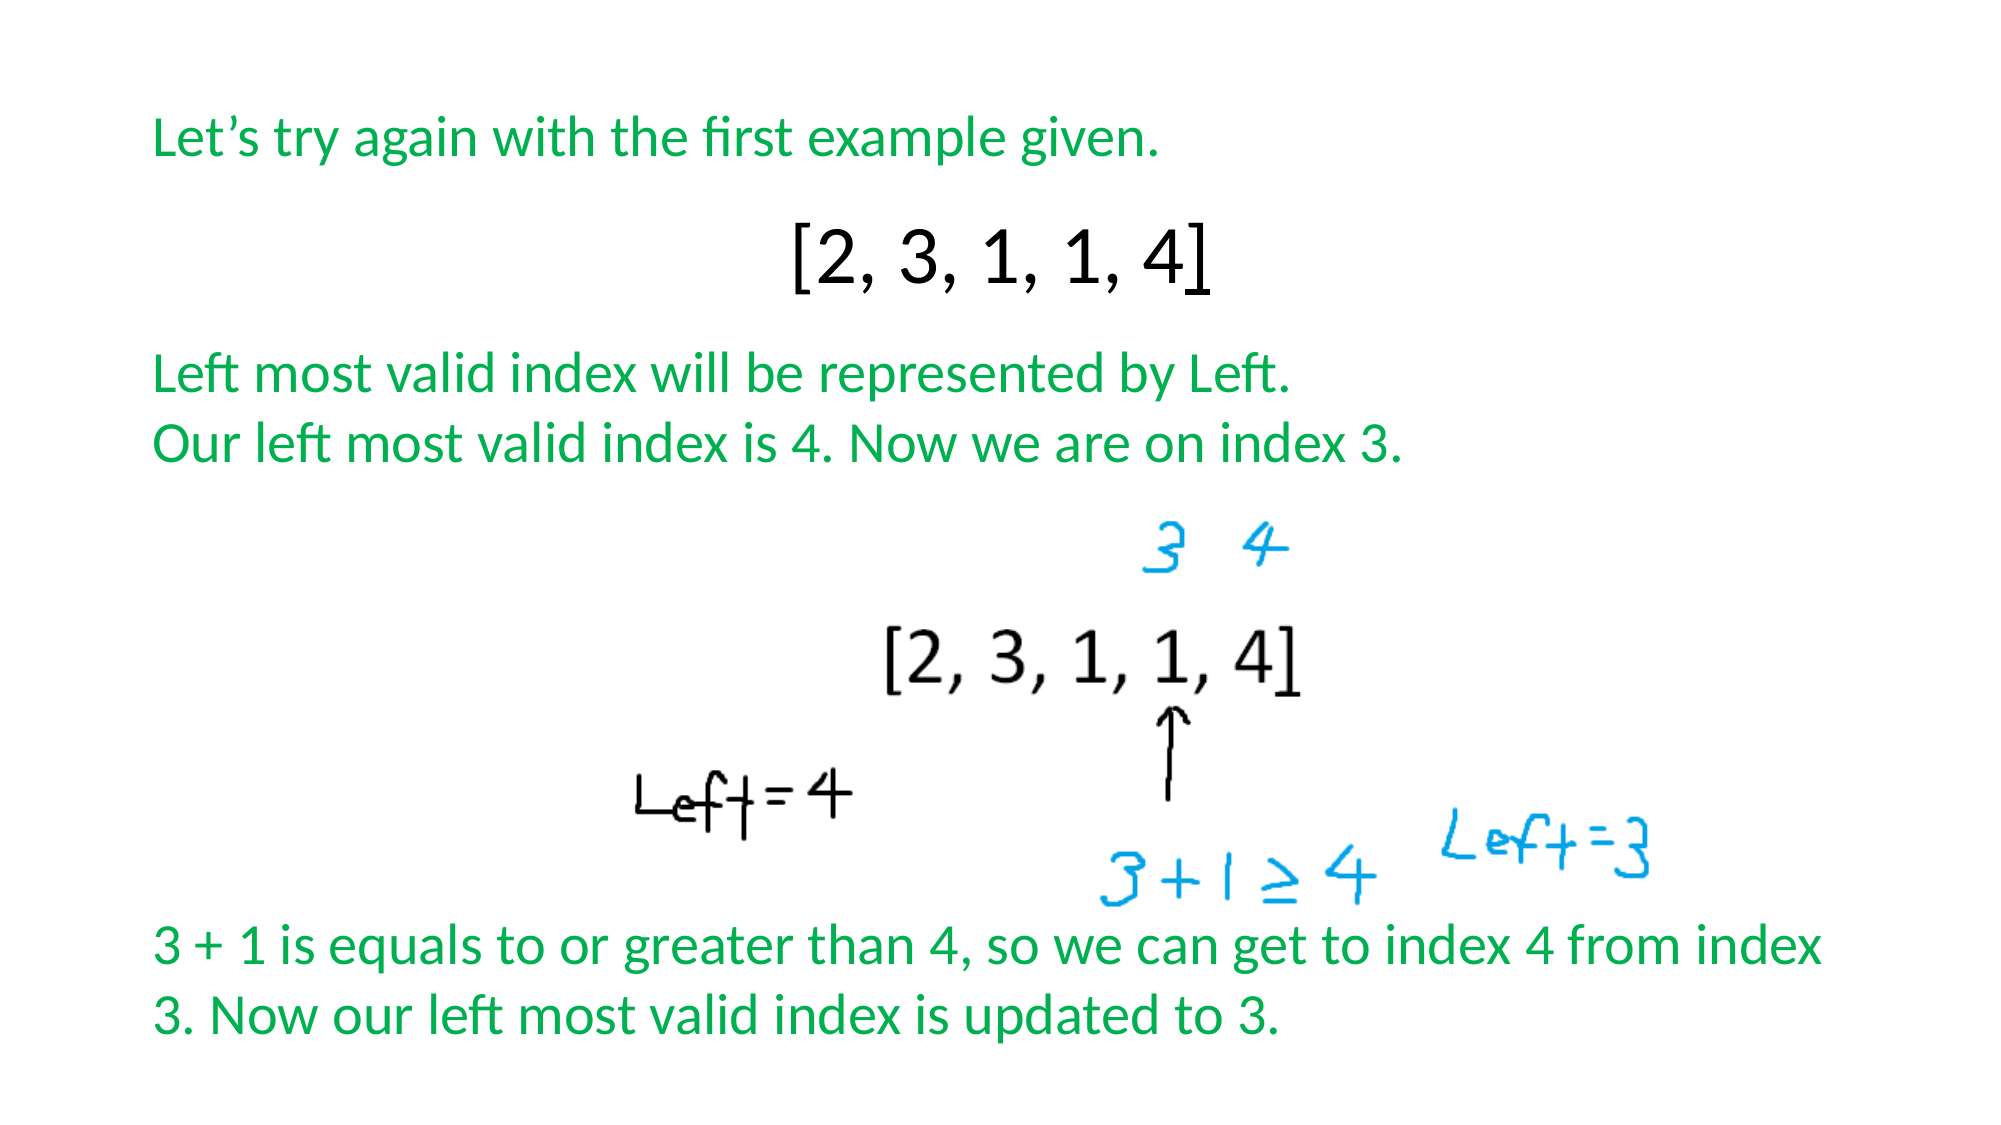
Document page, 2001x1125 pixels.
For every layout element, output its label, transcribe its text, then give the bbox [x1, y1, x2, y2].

text_box [2, 3, 1, 1, 4] [701, 191, 1299, 310]
picture [601, 498, 1399, 935]
text_box Left most valid index will be represented by Left. Our left most valid index is 4. Now we are on index 3. [137, 339, 1863, 469]
text_box Let’s try again with the first example given. [137, 74, 1863, 192]
picture [1420, 783, 1671, 902]
text_box 3 + 1 is equals to or greater than 4, so we can get to index 4 from index 3. Now our left most valid index is updated to 3. [137, 901, 1863, 1051]
